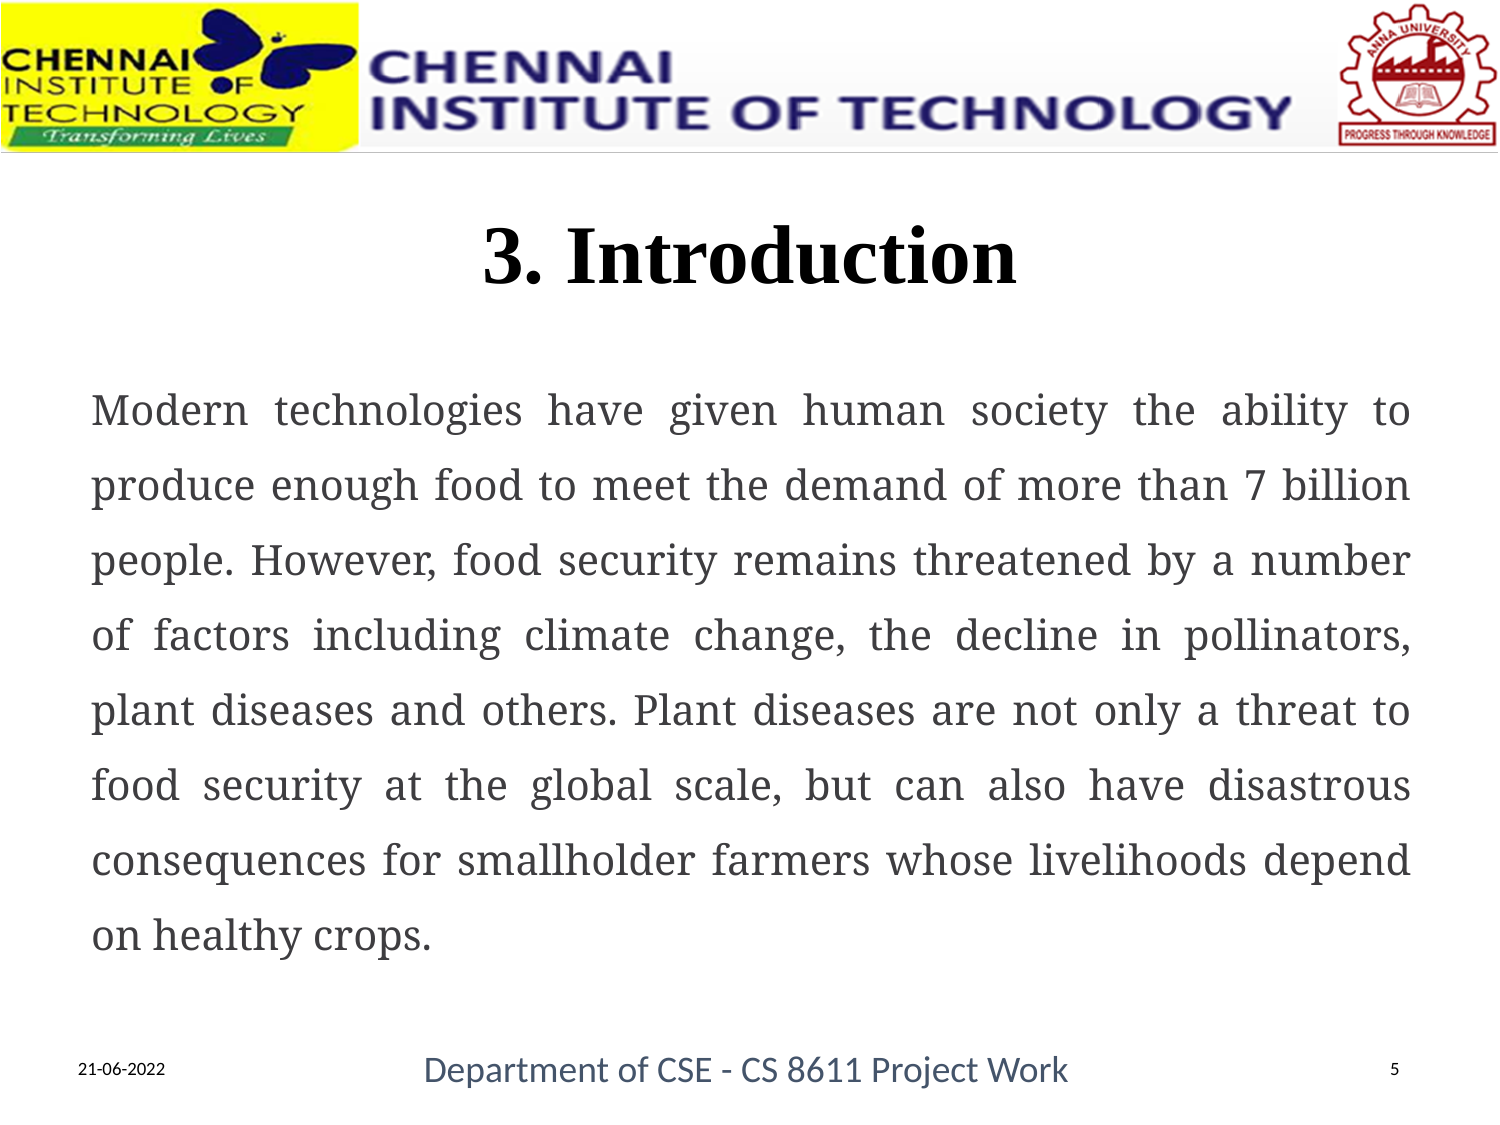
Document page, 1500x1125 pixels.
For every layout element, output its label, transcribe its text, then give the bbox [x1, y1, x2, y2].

text_box Department of CSE - CS 8611 Project Work [412, 1039, 1089, 1096]
text_box Modern technologies have given human society the ability to produce enough food to meet the demand of more than 7 billion people. However, food security remains threatened by a number of factors including climate change, the decline in pollinators, plant diseases and others. Plant diseases are not only a threat to food security at the global scale, but can also have disastrous consequences for smallholder farmers whose livelihoods depend on healthy crops. [76, 351, 1427, 967]
text_box 5 [1073, 1051, 1411, 1085]
text_box 3. Introduction [347, 192, 1153, 308]
text_box 21-06-2022 [66, 1051, 405, 1085]
picture [0, 0, 1500, 153]
